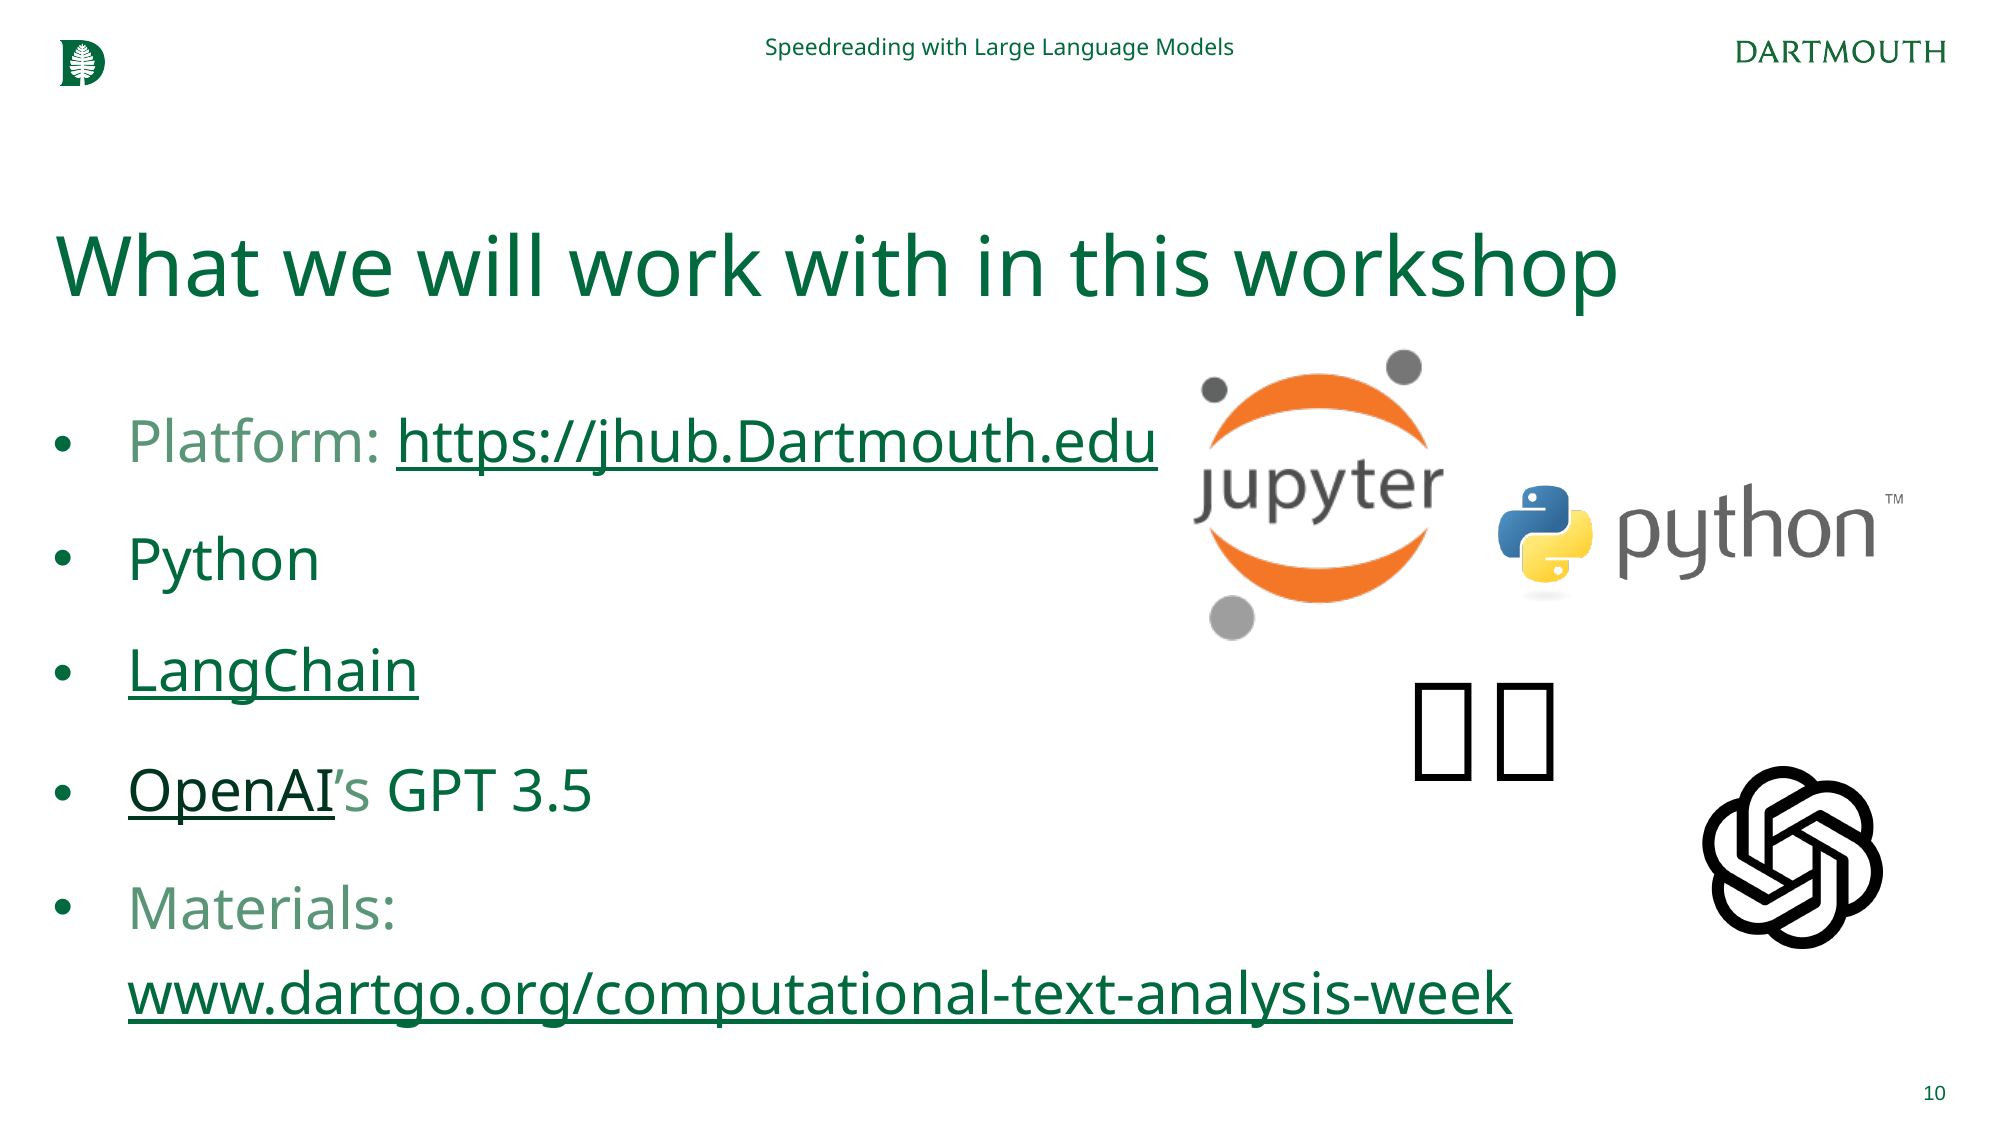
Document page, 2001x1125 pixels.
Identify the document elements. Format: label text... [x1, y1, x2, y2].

picture [1191, 346, 1448, 642]
picture [1735, 39, 1947, 64]
picture [60, 40, 105, 86]
picture [1701, 766, 1884, 949]
footer Speedreading with Large Language Models [390, 30, 1610, 66]
slide_number 10 [1860, 1074, 1947, 1111]
title What we will work with in this workshop [55, 228, 1950, 380]
text_box 🦜🔗 [1387, 636, 1734, 817]
list Platform: https://jhub.Dartmouth.edu Python LangChain OpenAI’s GPT 3.5 Materials: www.dartgo.org/computational-text-analysis-week [52, 388, 1675, 1066]
picture [1493, 480, 1907, 604]
